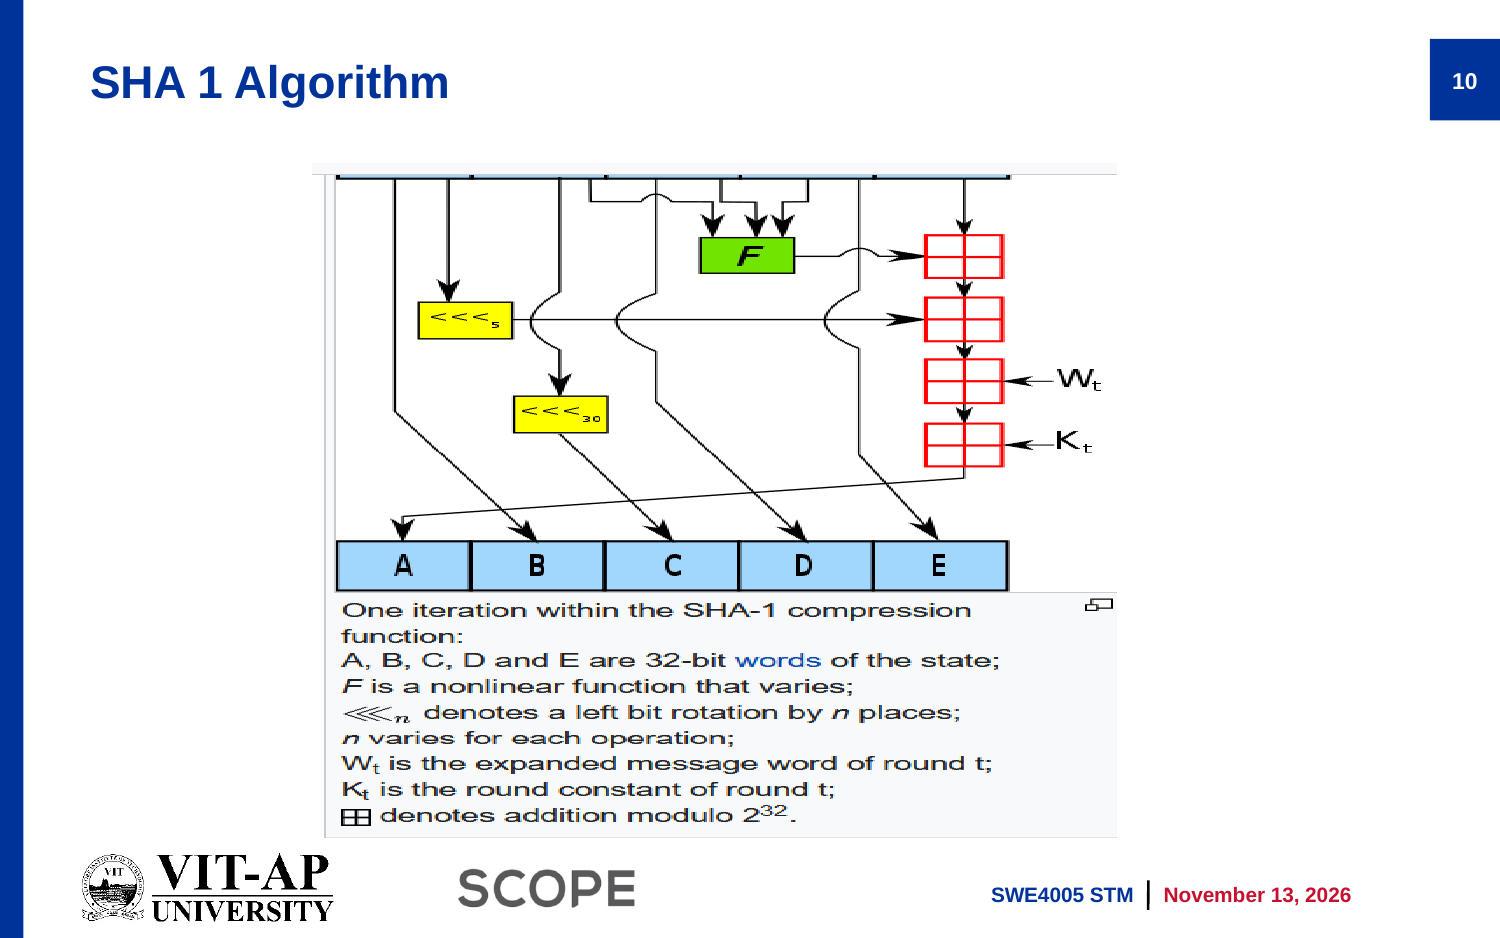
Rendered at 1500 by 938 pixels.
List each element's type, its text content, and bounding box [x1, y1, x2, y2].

picture [454, 864, 641, 910]
title SHA 1 Algorithm [74, 37, 1430, 124]
picture [76, 846, 337, 928]
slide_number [1149, 868, 1424, 919]
slide_number 10 [1429, 45, 1500, 116]
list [312, 163, 1117, 838]
footer SWE4005 STM [673, 868, 1149, 919]
